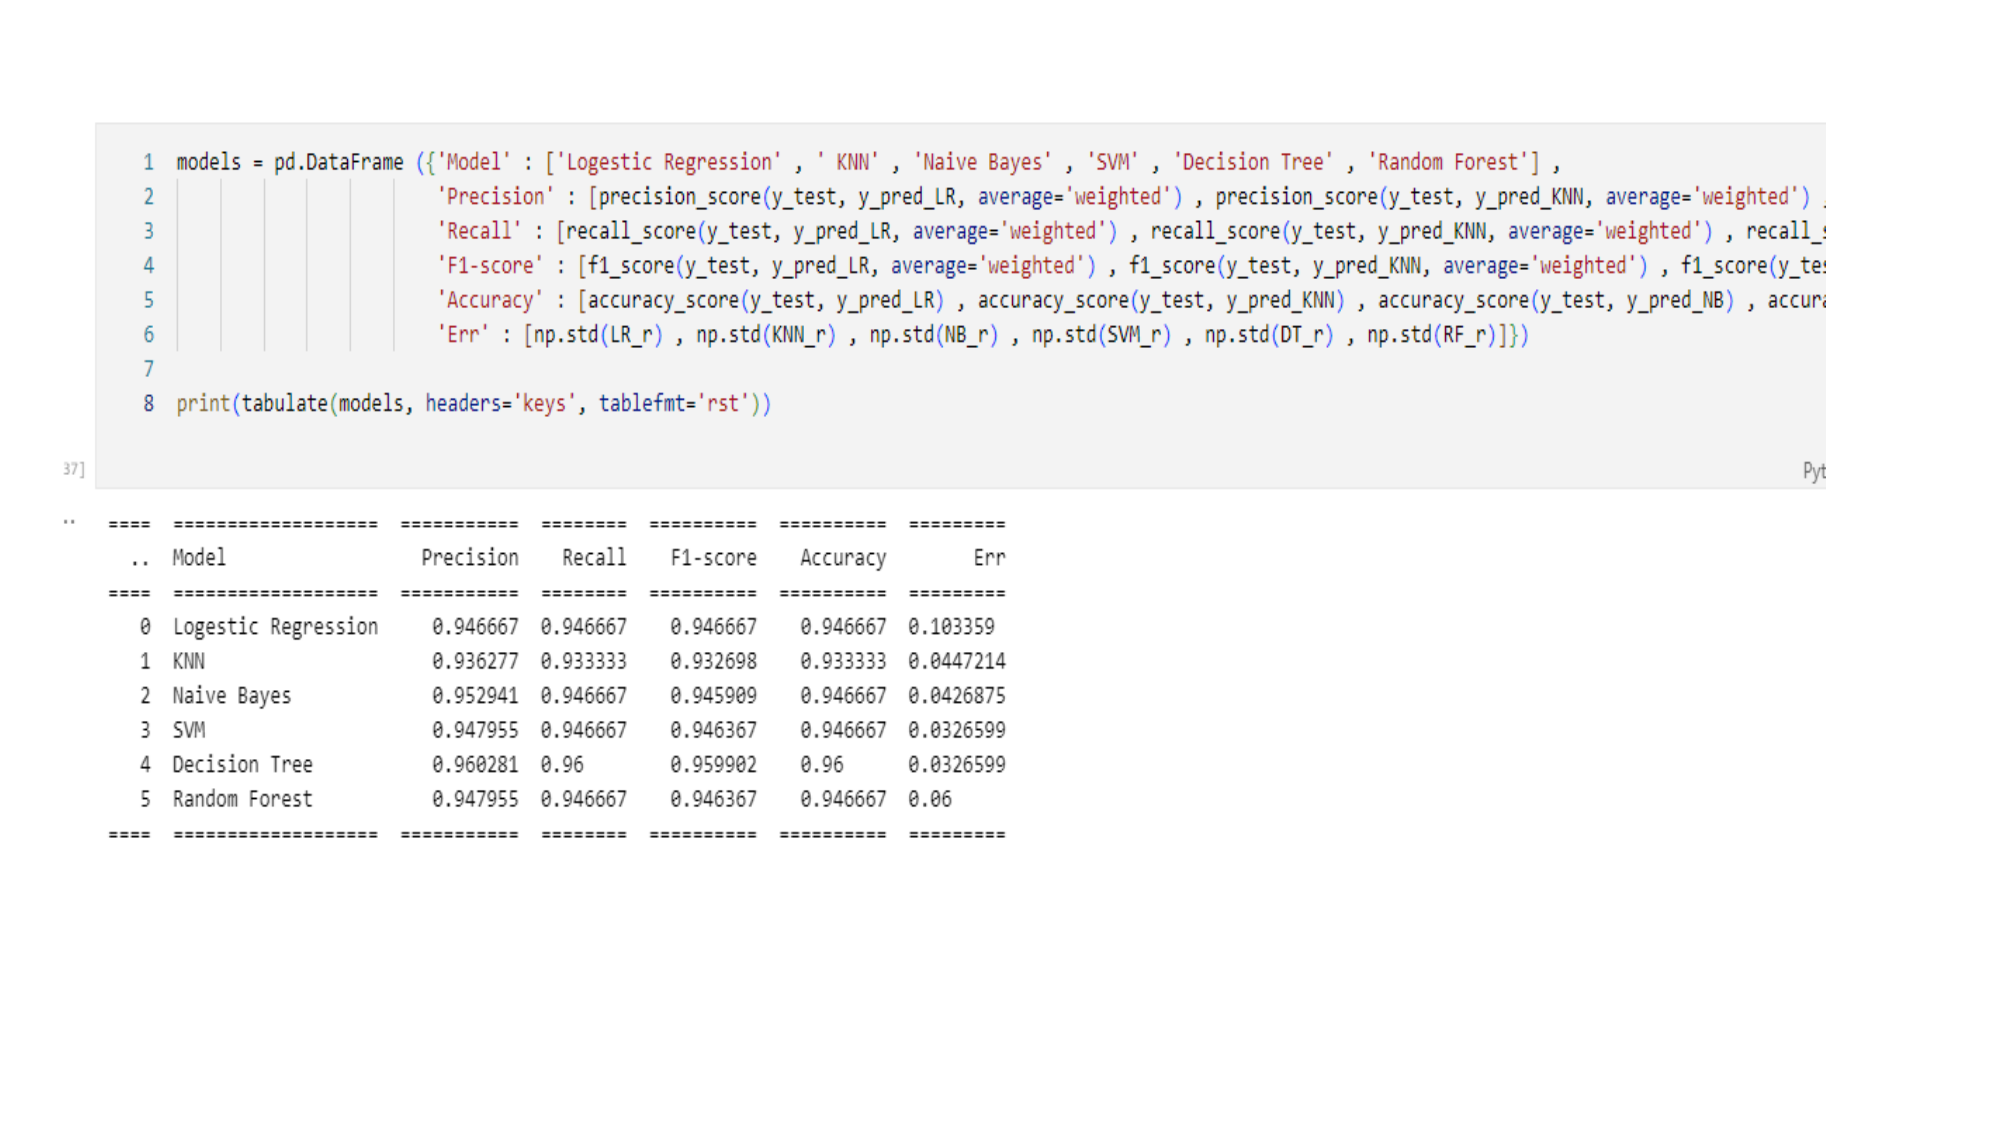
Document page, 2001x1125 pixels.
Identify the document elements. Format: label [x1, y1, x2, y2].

picture [62, 83, 1826, 896]
